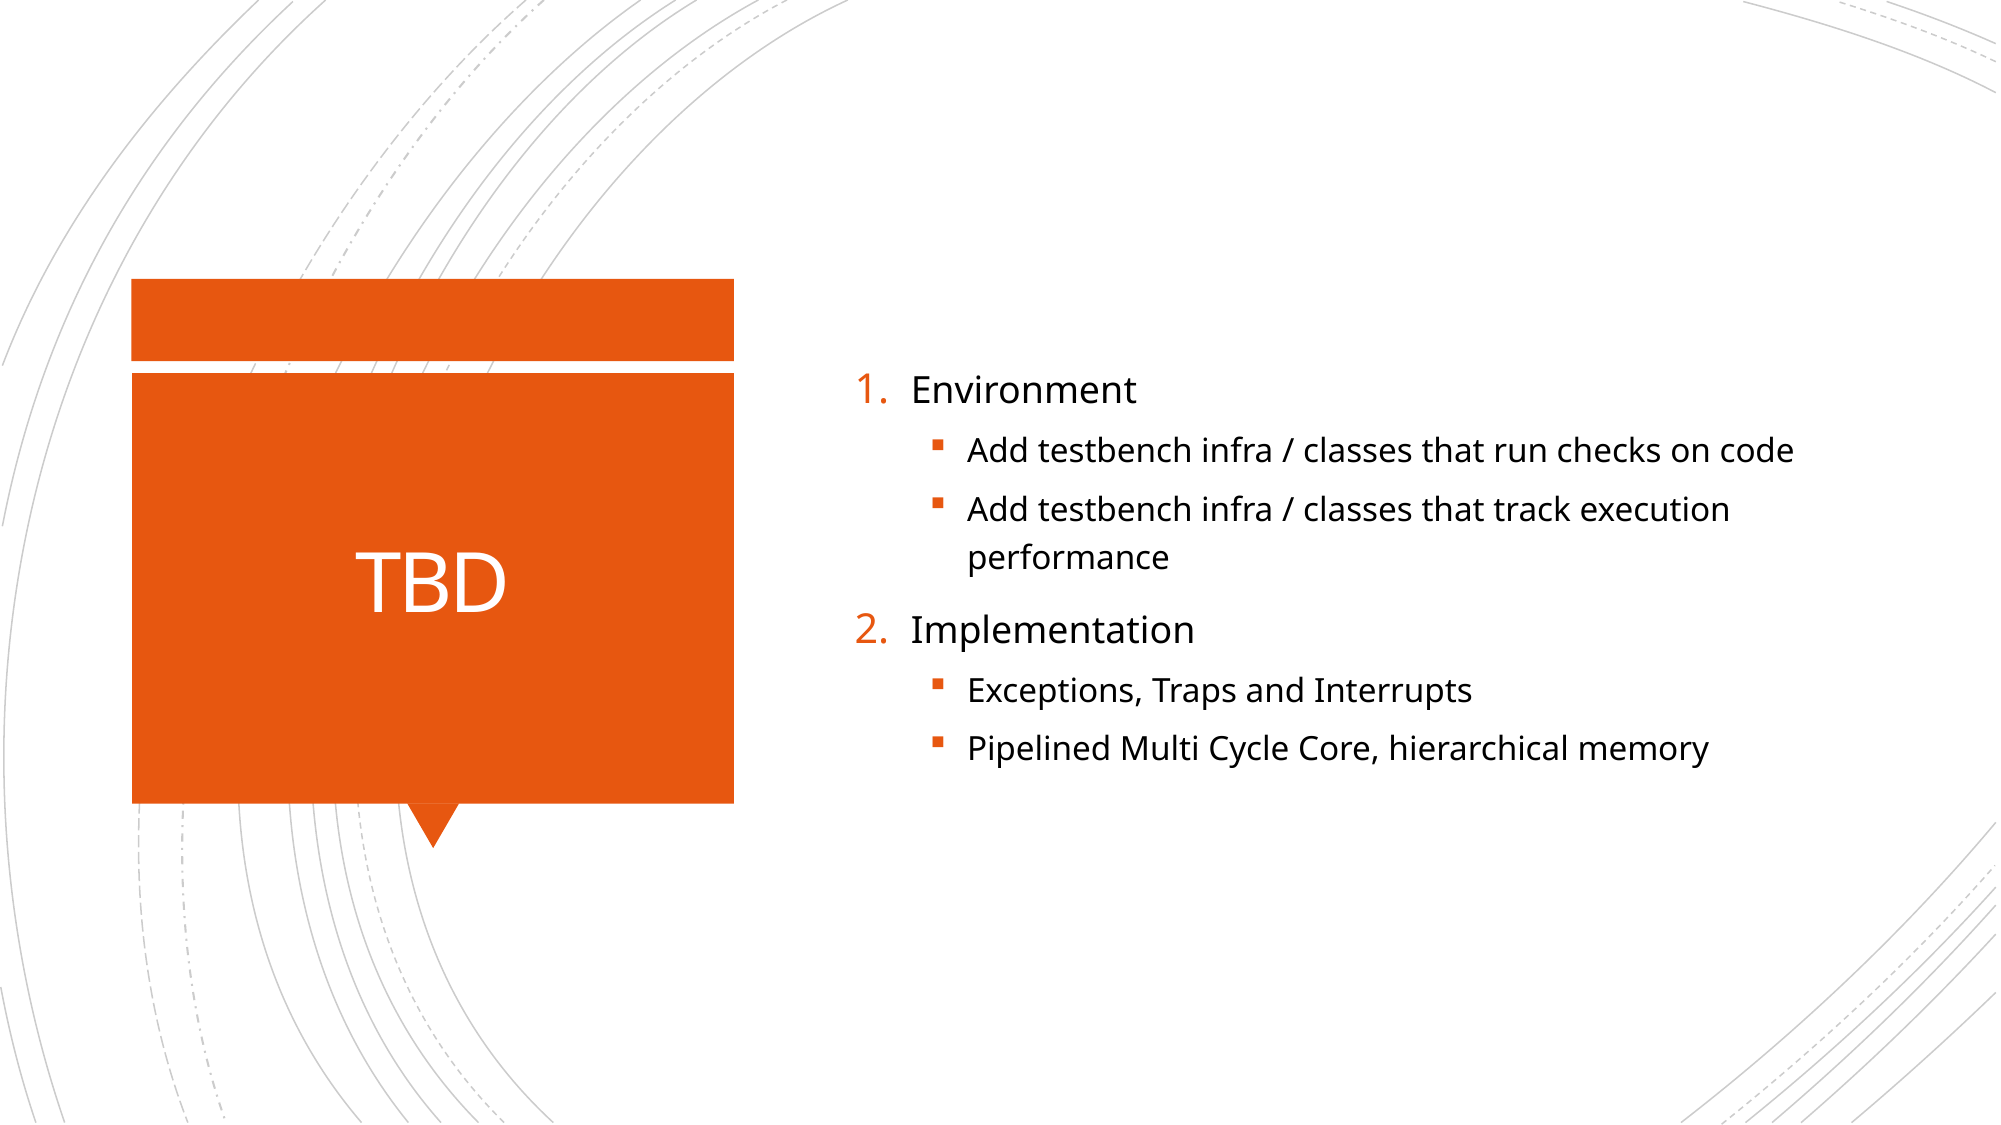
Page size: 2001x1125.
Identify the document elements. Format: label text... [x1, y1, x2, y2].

title TBD [145, 385, 720, 789]
list Environment Add testbench infra / classes that run checks on code Add testbench infra / classes that track execution performance Implementation Exceptions, Traps and Interrupts Pipelined Multi Cycle Core, hierarchical memory [839, 131, 1871, 993]
